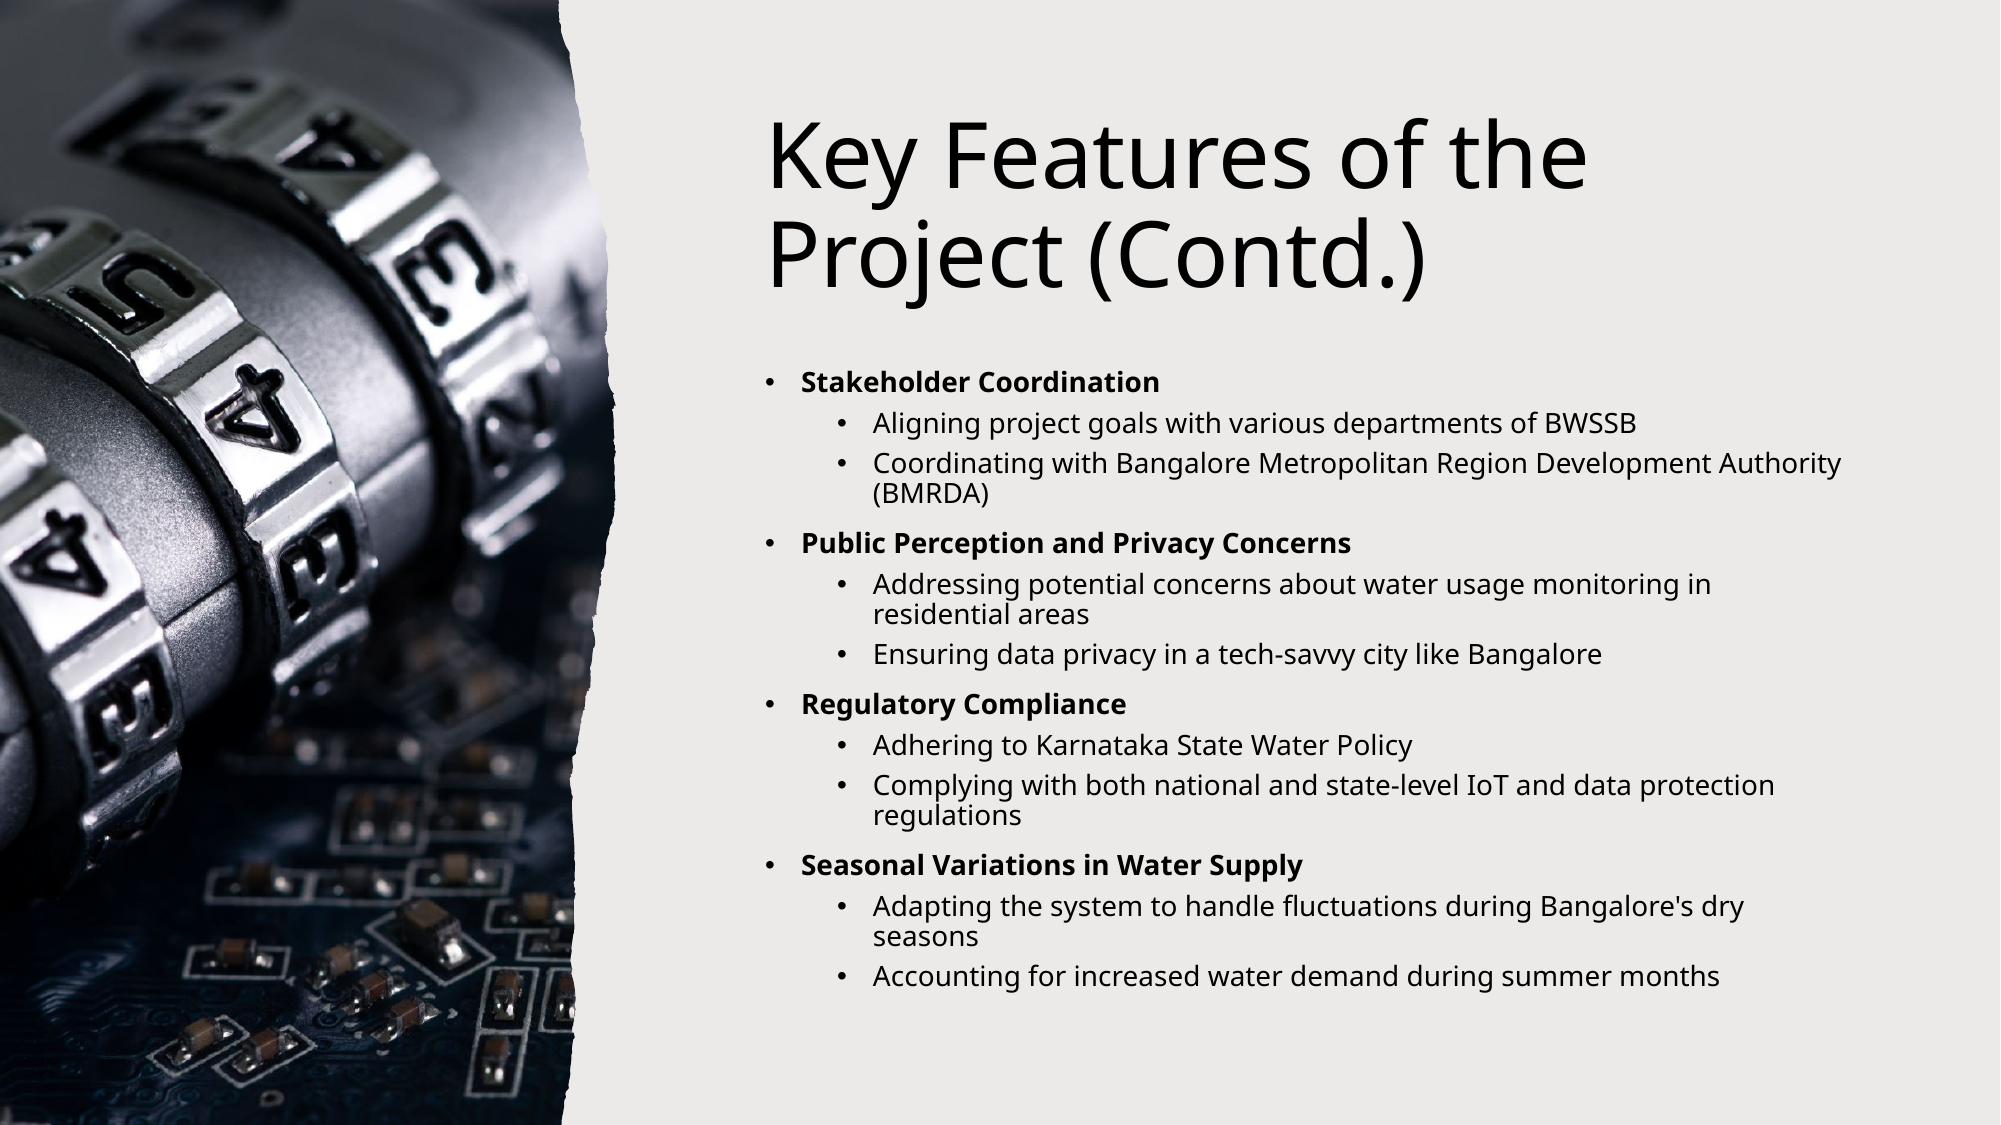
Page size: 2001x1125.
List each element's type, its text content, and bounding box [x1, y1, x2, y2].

list Stakeholder Coordination Aligning project goals with various departments of BWSSB Coordinating with Bangalore Metropolitan Region Development Authority (BMRDA) Public Perception and Privacy Concerns Addressing potential concerns about water usage monitoring in residential areas Ensuring data privacy in a tech-savvy city like Bangalore Regulatory Compliance Adhering to Karnataka State Water Policy Complying with both national and state-level IoT and data protection regulations Seasonal Variations in Water Supply Adapting the system to handle fluctuations during Bangalore's dry seasons Accounting for increased water demand during summer months [750, 361, 1863, 1002]
text_box [617, 0, 2000, 1125]
title Key Features of the Project (Contd.) [750, 98, 1863, 319]
picture [0, 0, 617, 1125]
